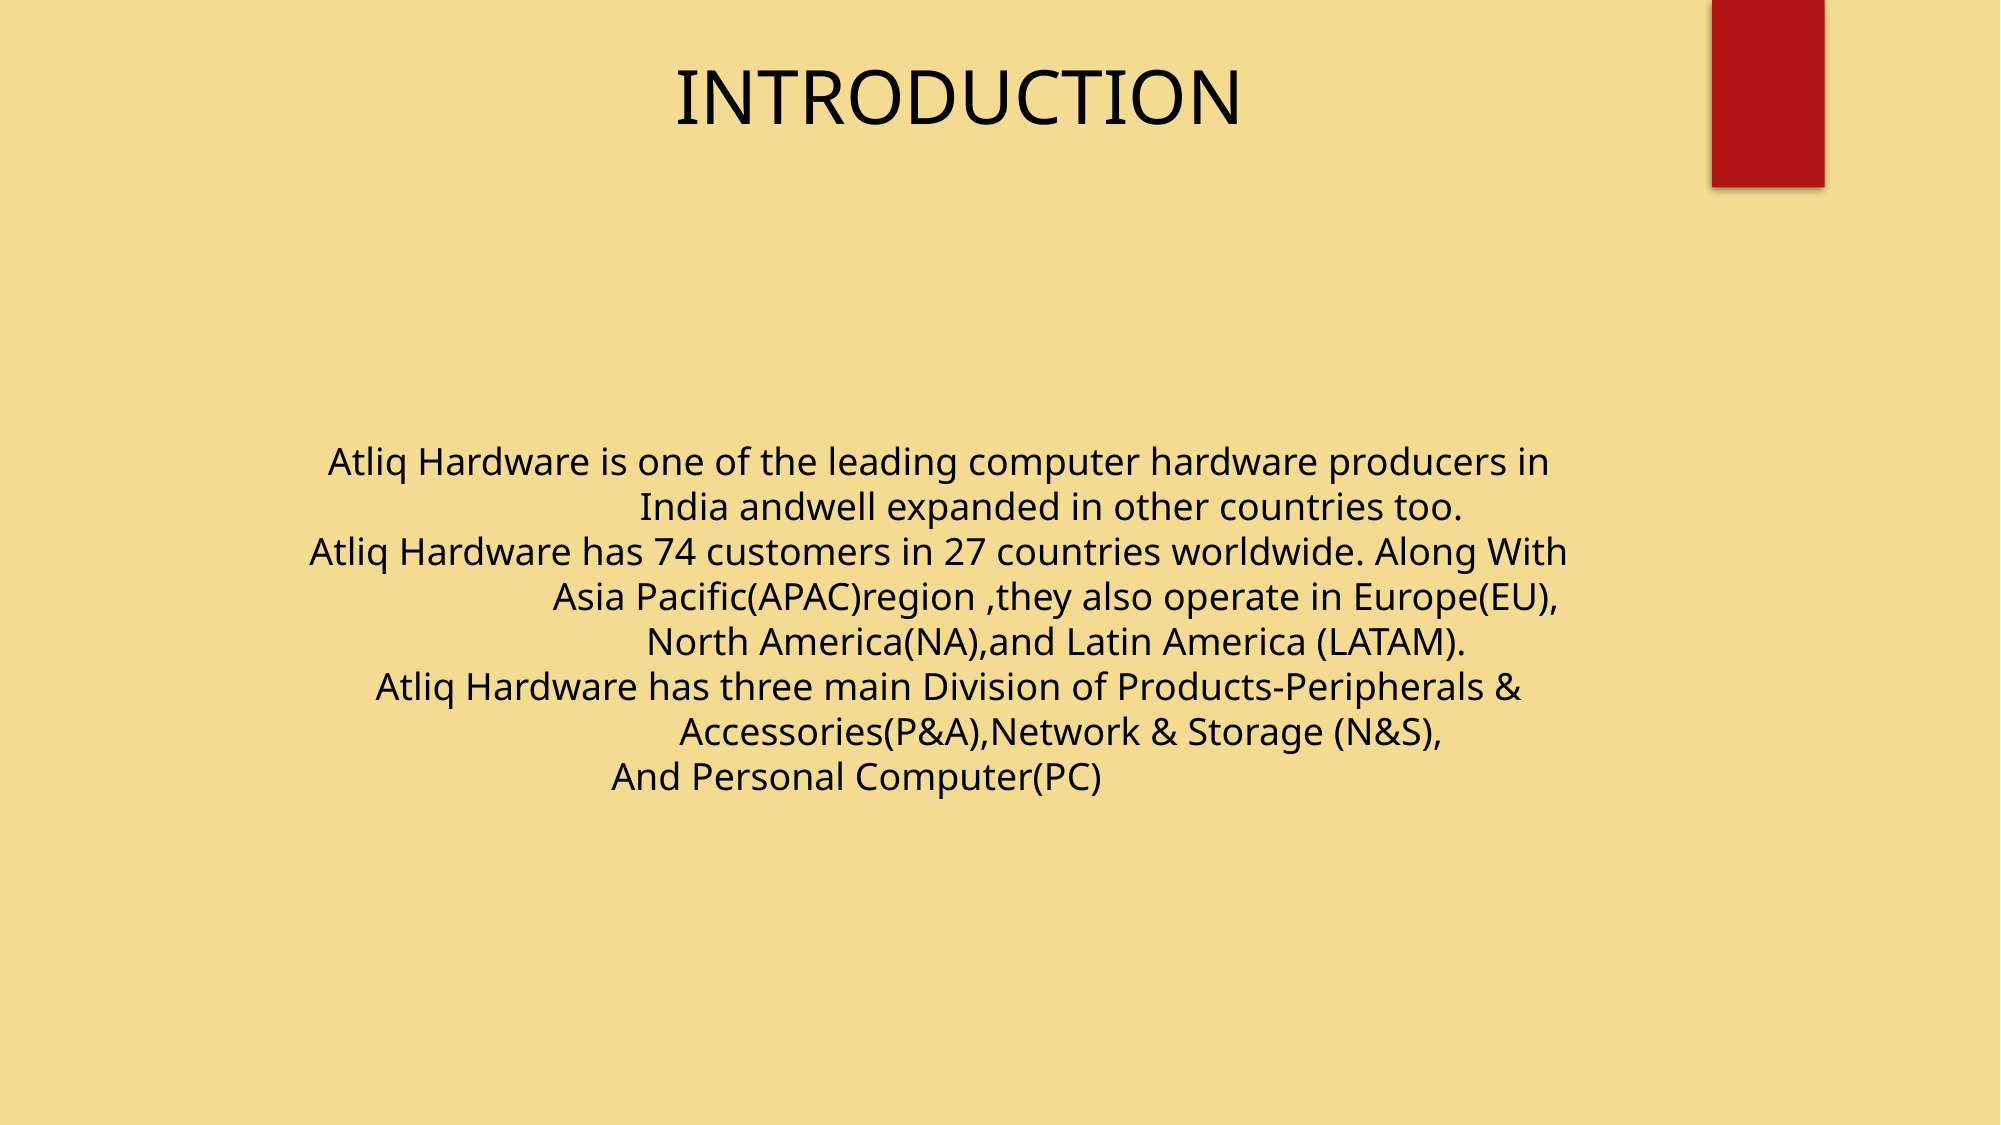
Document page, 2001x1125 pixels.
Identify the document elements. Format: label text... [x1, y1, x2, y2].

text_box INTRODUCTION [156, 41, 1763, 147]
text_box Atliq Hardware is one of the leading computer hardware producers in India andwell expanded in other countries too. Atliq Hardware has 74 customers in 27 countries worldwide. Along With Asia Pacific(APAC)region ,they also operate in Europe(EU), North America(NA),and Latin America (LATAM). Atliq Hardware has three main Division of Products-Peripherals & Accessories(P&A),Network & Storage (N&S), And Personal Computer(PC) [202, 430, 1687, 806]
